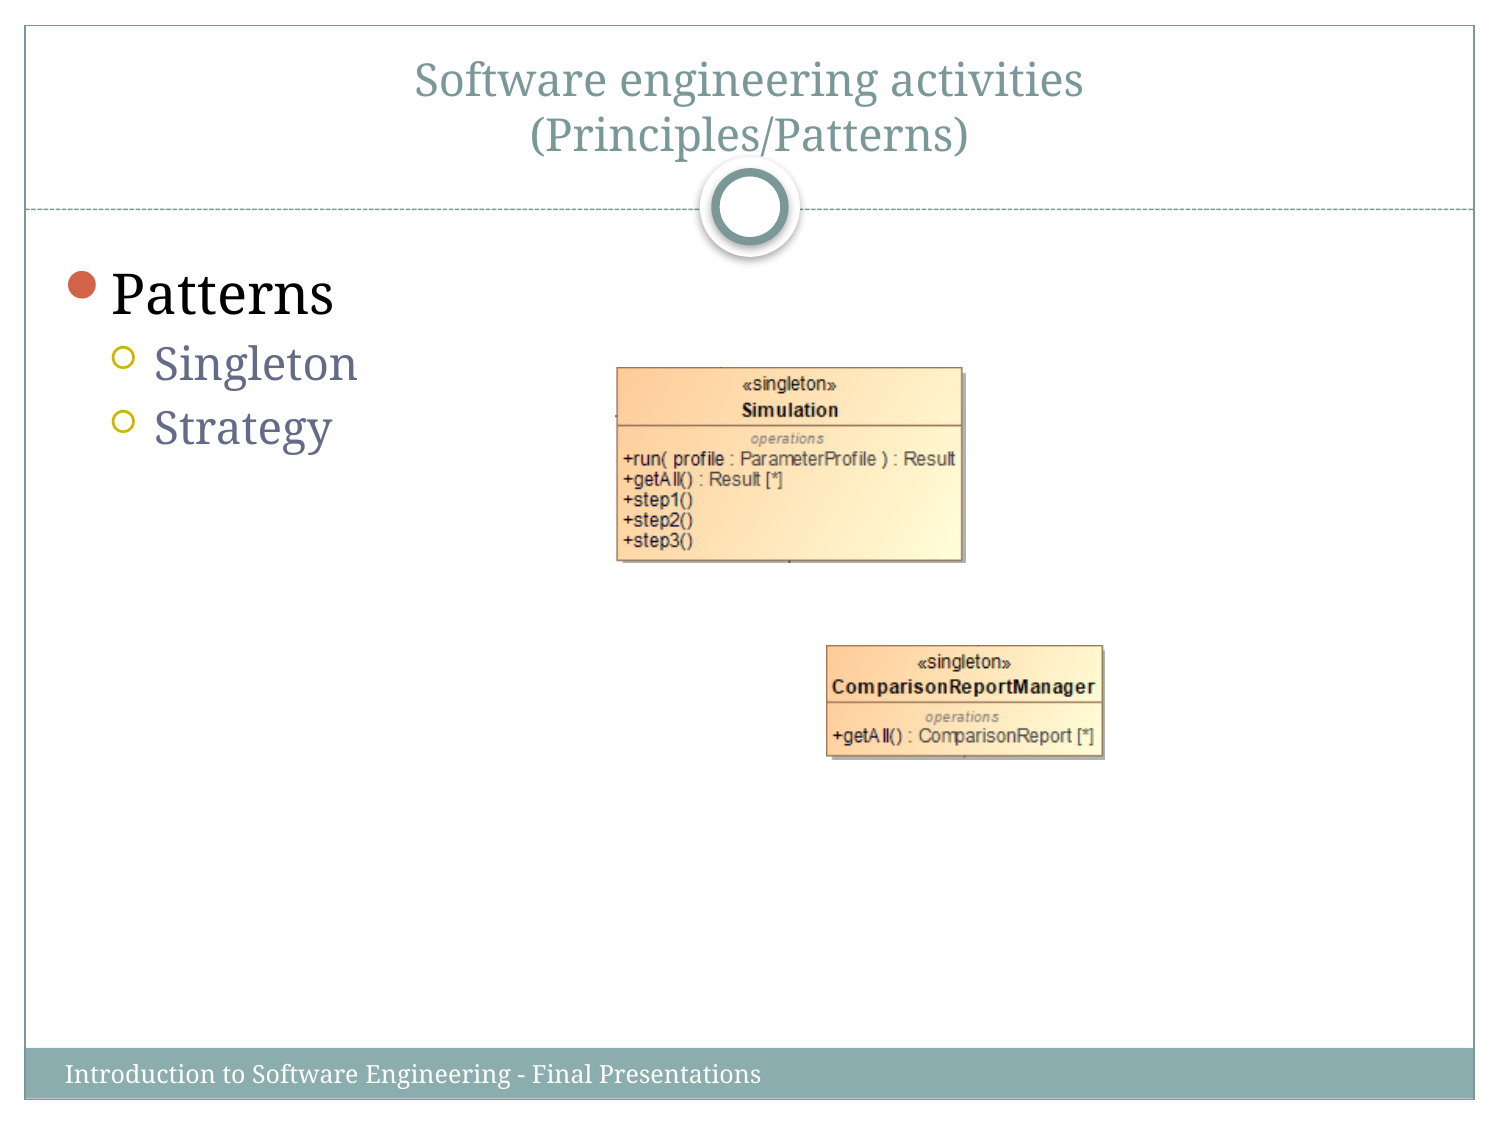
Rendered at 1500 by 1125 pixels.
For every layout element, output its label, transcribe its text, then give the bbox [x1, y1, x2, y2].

picture [614, 366, 966, 563]
picture [825, 645, 1105, 760]
title Software engineering activities (Principles/Patterns) [49, 42, 1450, 168]
list Patterns Singleton Strategy [49, 250, 1445, 1001]
footer Introduction to Software Engineering - Final Presentations [50, 1051, 926, 1112]
